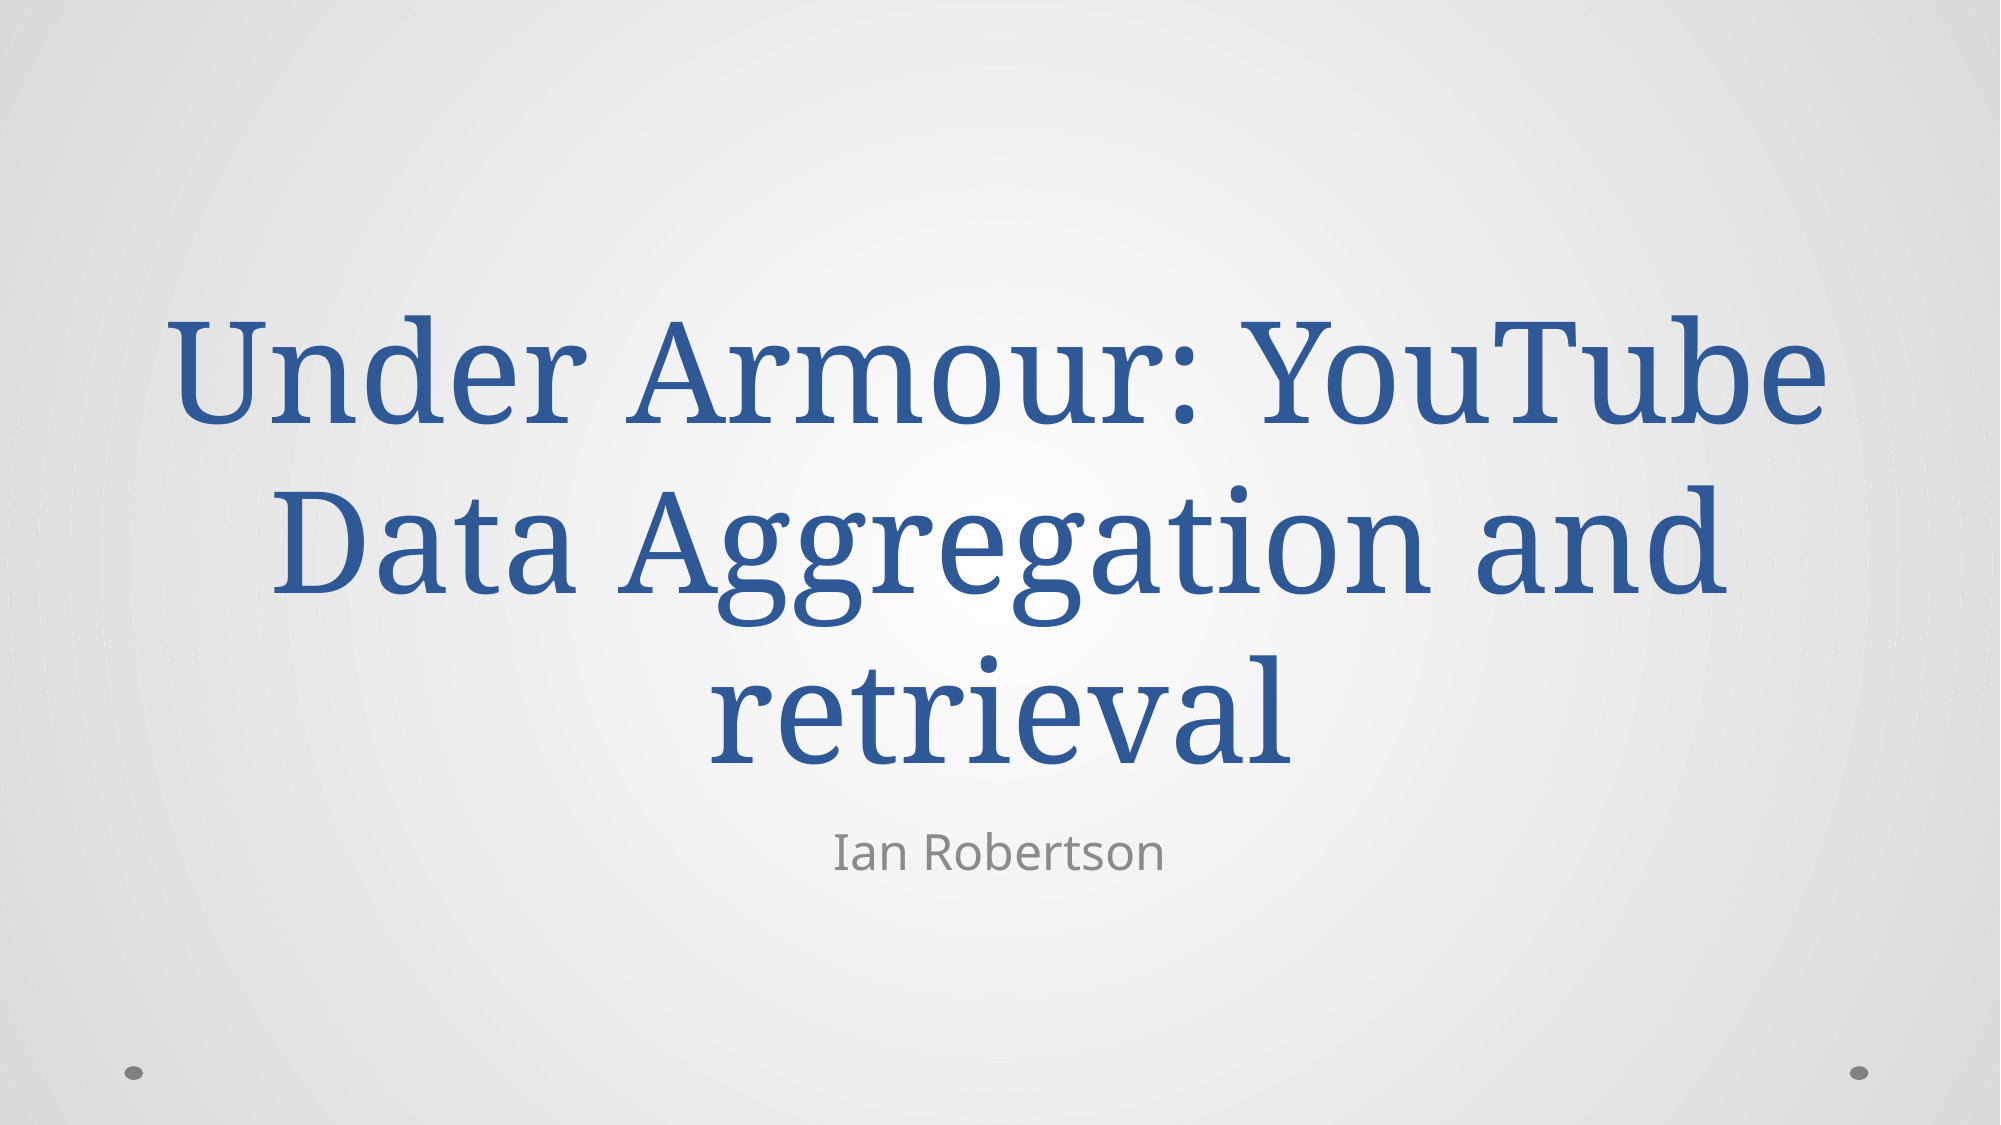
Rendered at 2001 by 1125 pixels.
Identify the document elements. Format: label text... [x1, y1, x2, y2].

subtitle Ian Robertson [300, 812, 1700, 1013]
title Under Armour: YouTube Data Aggregation and retrieval [150, 99, 1850, 800]
